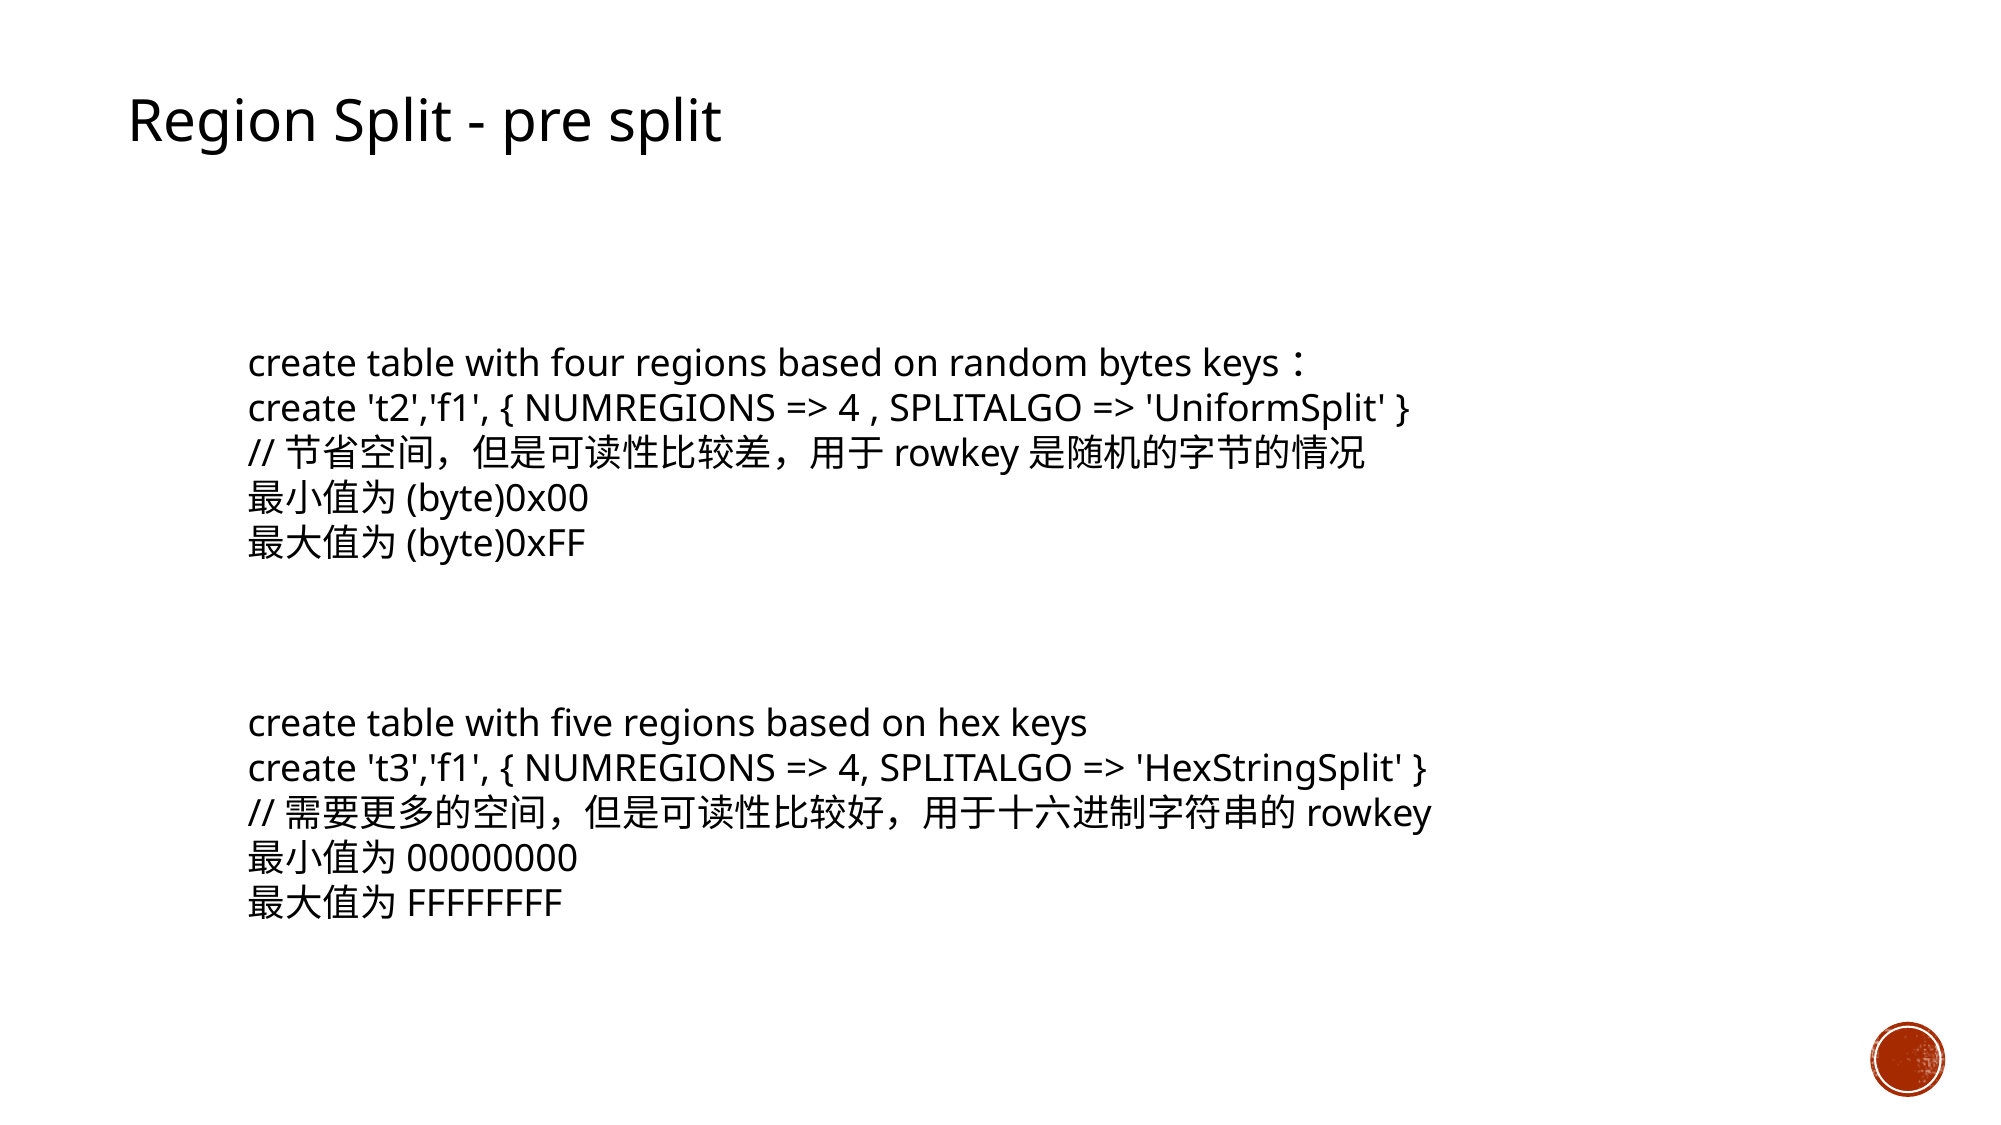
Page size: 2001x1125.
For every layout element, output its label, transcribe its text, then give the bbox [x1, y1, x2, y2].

text_box Region Split - pre split [112, 75, 739, 161]
text_box create table with four regions based on random bytes keys： create 't2','f1', { NUMREGIONS => 4 , SPLITALGO => 'UniformSplit' } //节省空间，但是可读性比较差，用于rowkey是随机的字节的情况 最小值为(byte)0x00 最大值为(byte)0xFF create table with five regions based on hex keys create 't3','f1', { NUMREGIONS => 4, SPLITALGO => 'HexStringSplit' } //需要更多的空间，但是可读性比较好，用于十六进制字符串的rowkey 最小值为00000000 最大值为FFFFFFFF [232, 332, 1574, 932]
